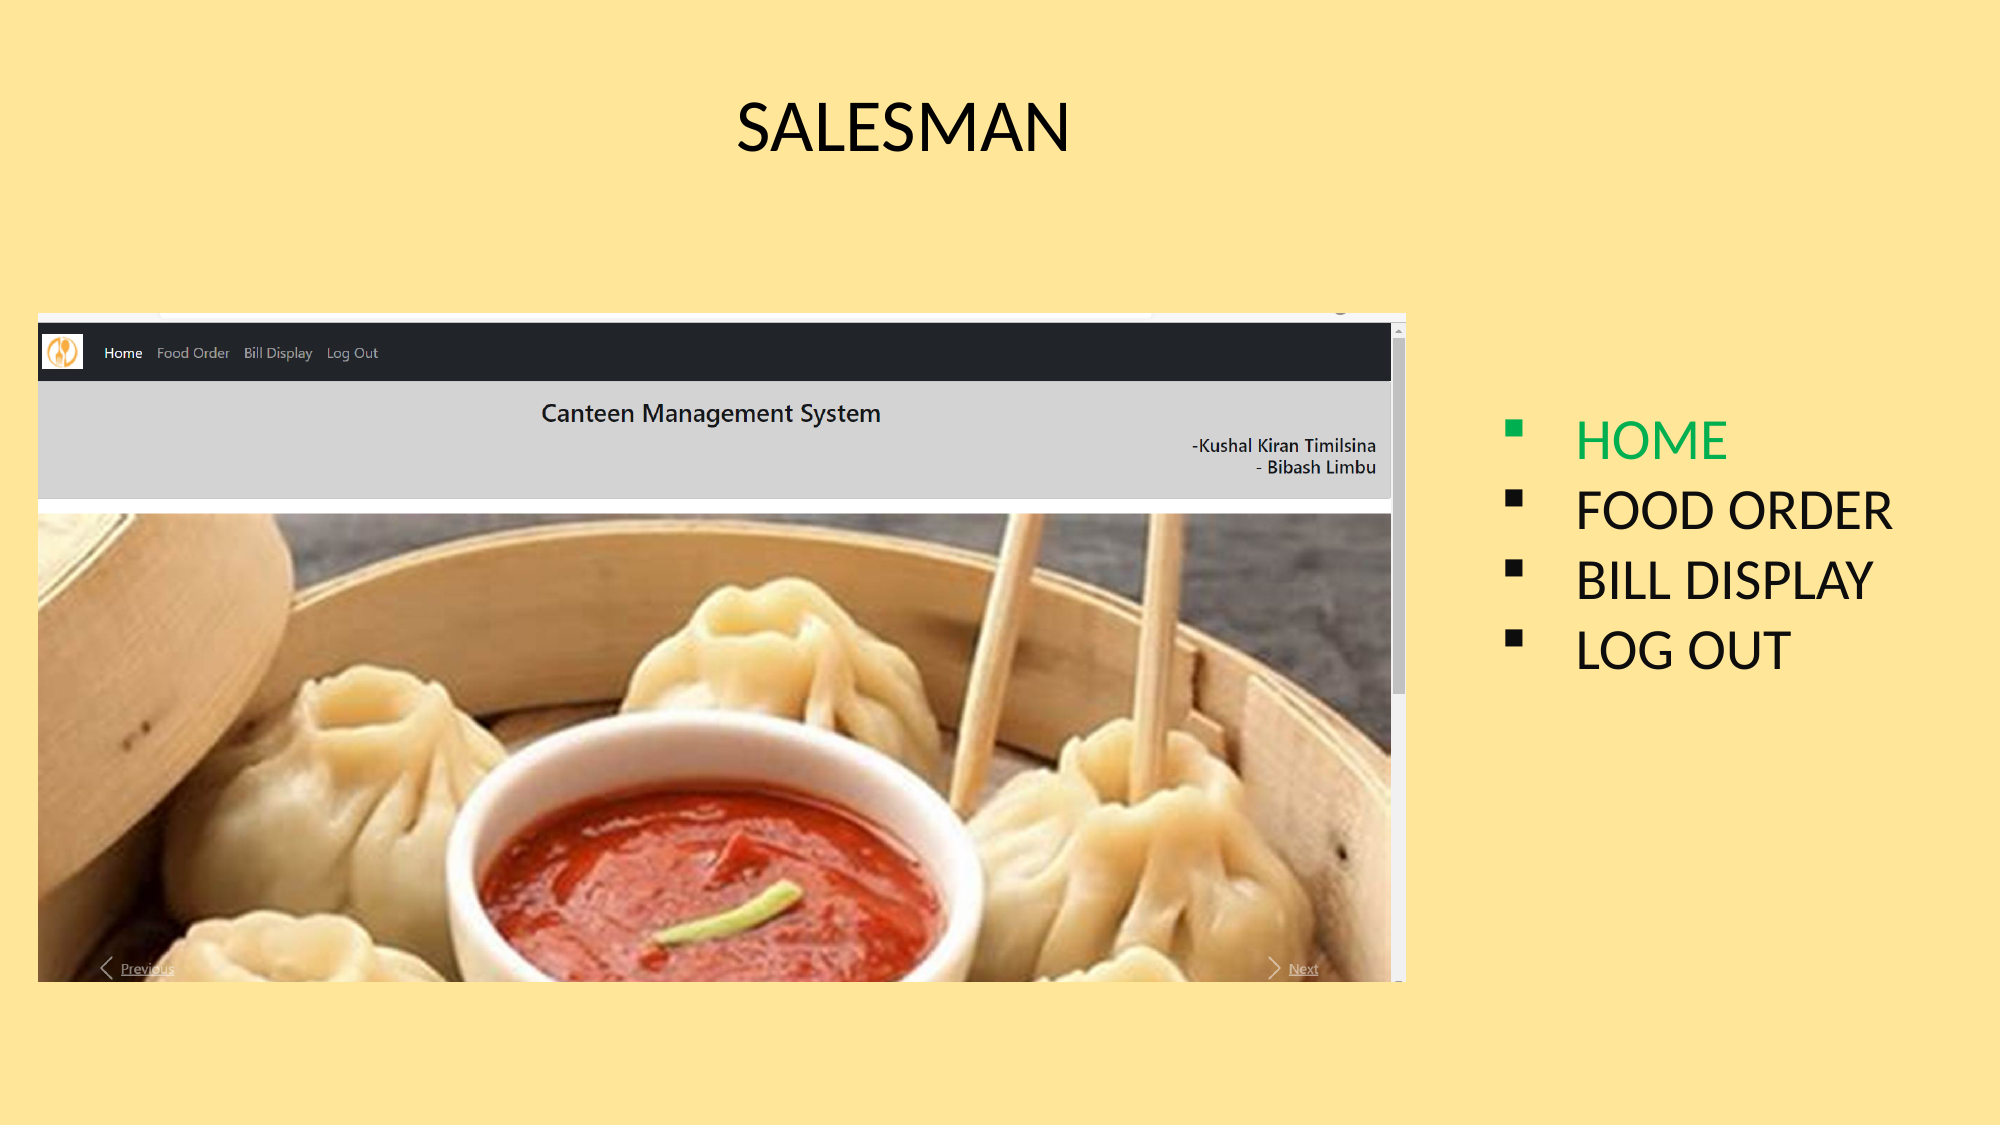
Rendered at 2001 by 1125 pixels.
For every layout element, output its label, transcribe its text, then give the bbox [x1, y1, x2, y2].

text_box SALESMAN [721, 68, 1138, 174]
picture [38, 313, 1406, 982]
text_box HOME FOOD ORDER BILL DISPLAY LOG OUT [1485, 393, 1977, 689]
